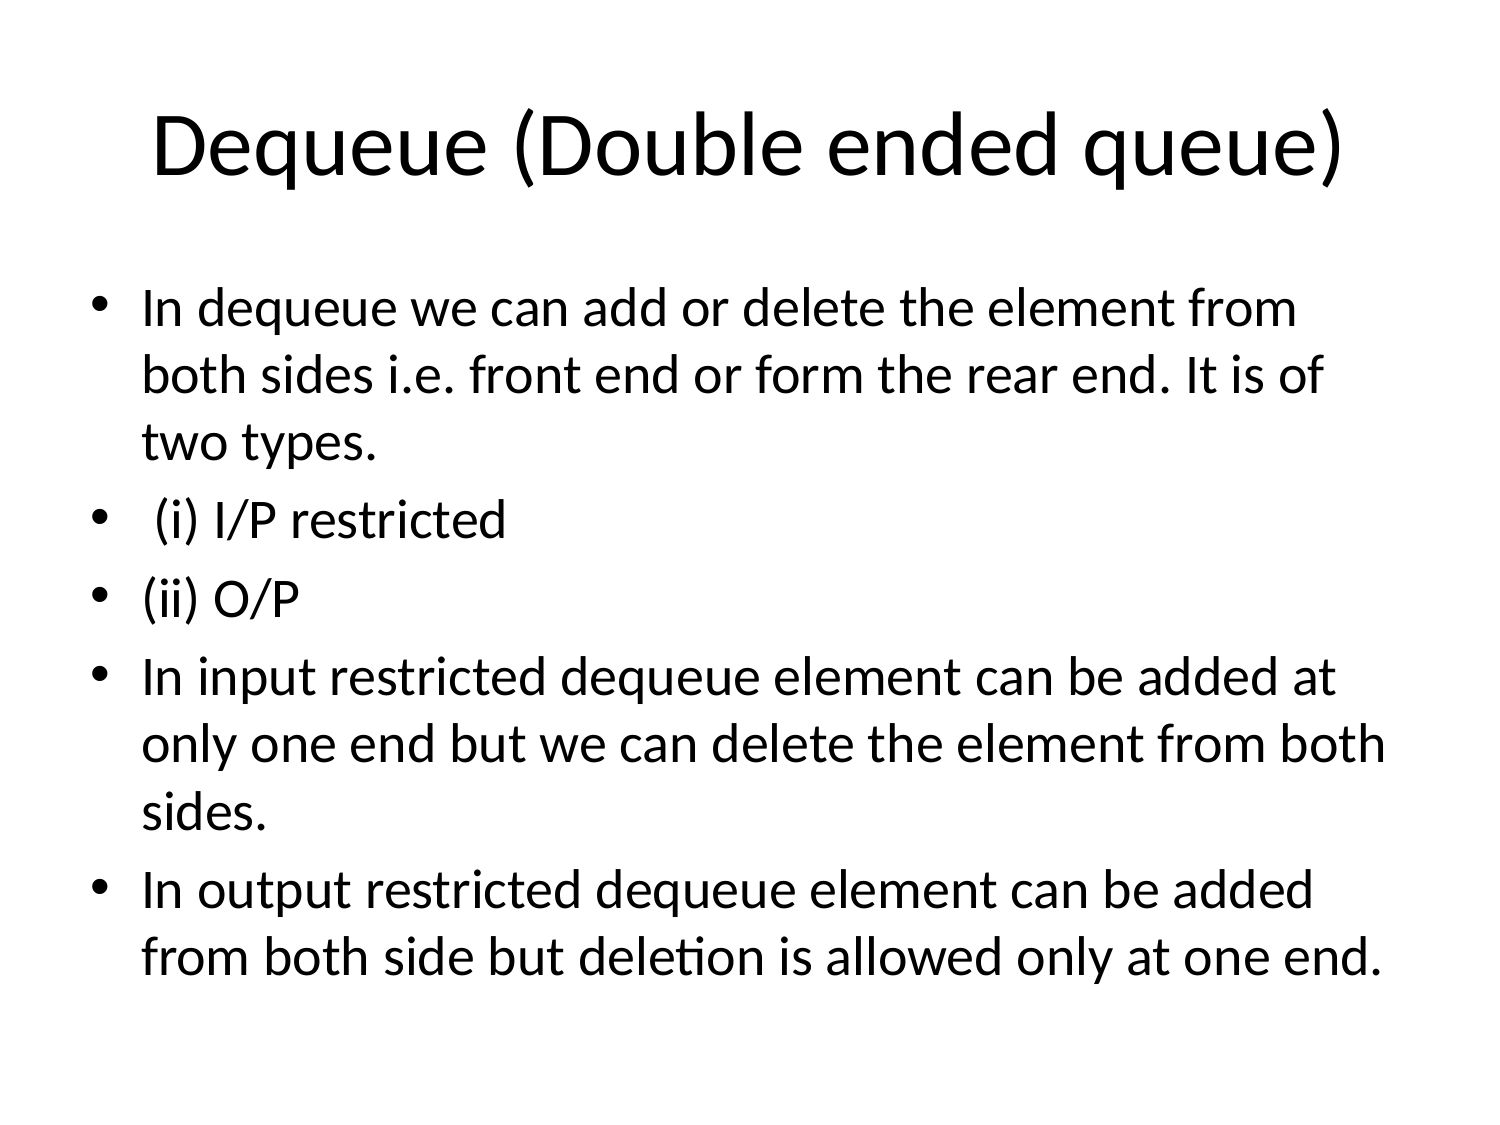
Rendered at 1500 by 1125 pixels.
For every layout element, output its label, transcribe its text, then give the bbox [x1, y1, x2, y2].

title Dequeue (Double ended queue) [75, 45, 1425, 233]
list In dequeue we can add or delete the element from both sides i.e. front end or form the rear end. It is of two types. (i) I/P restricted (ii) O/P In input restricted dequeue element can be added at only one end but we can delete the element from both sides. In output restricted dequeue element can be added from both side but deletion is allowed only at one end. [75, 262, 1425, 1005]
